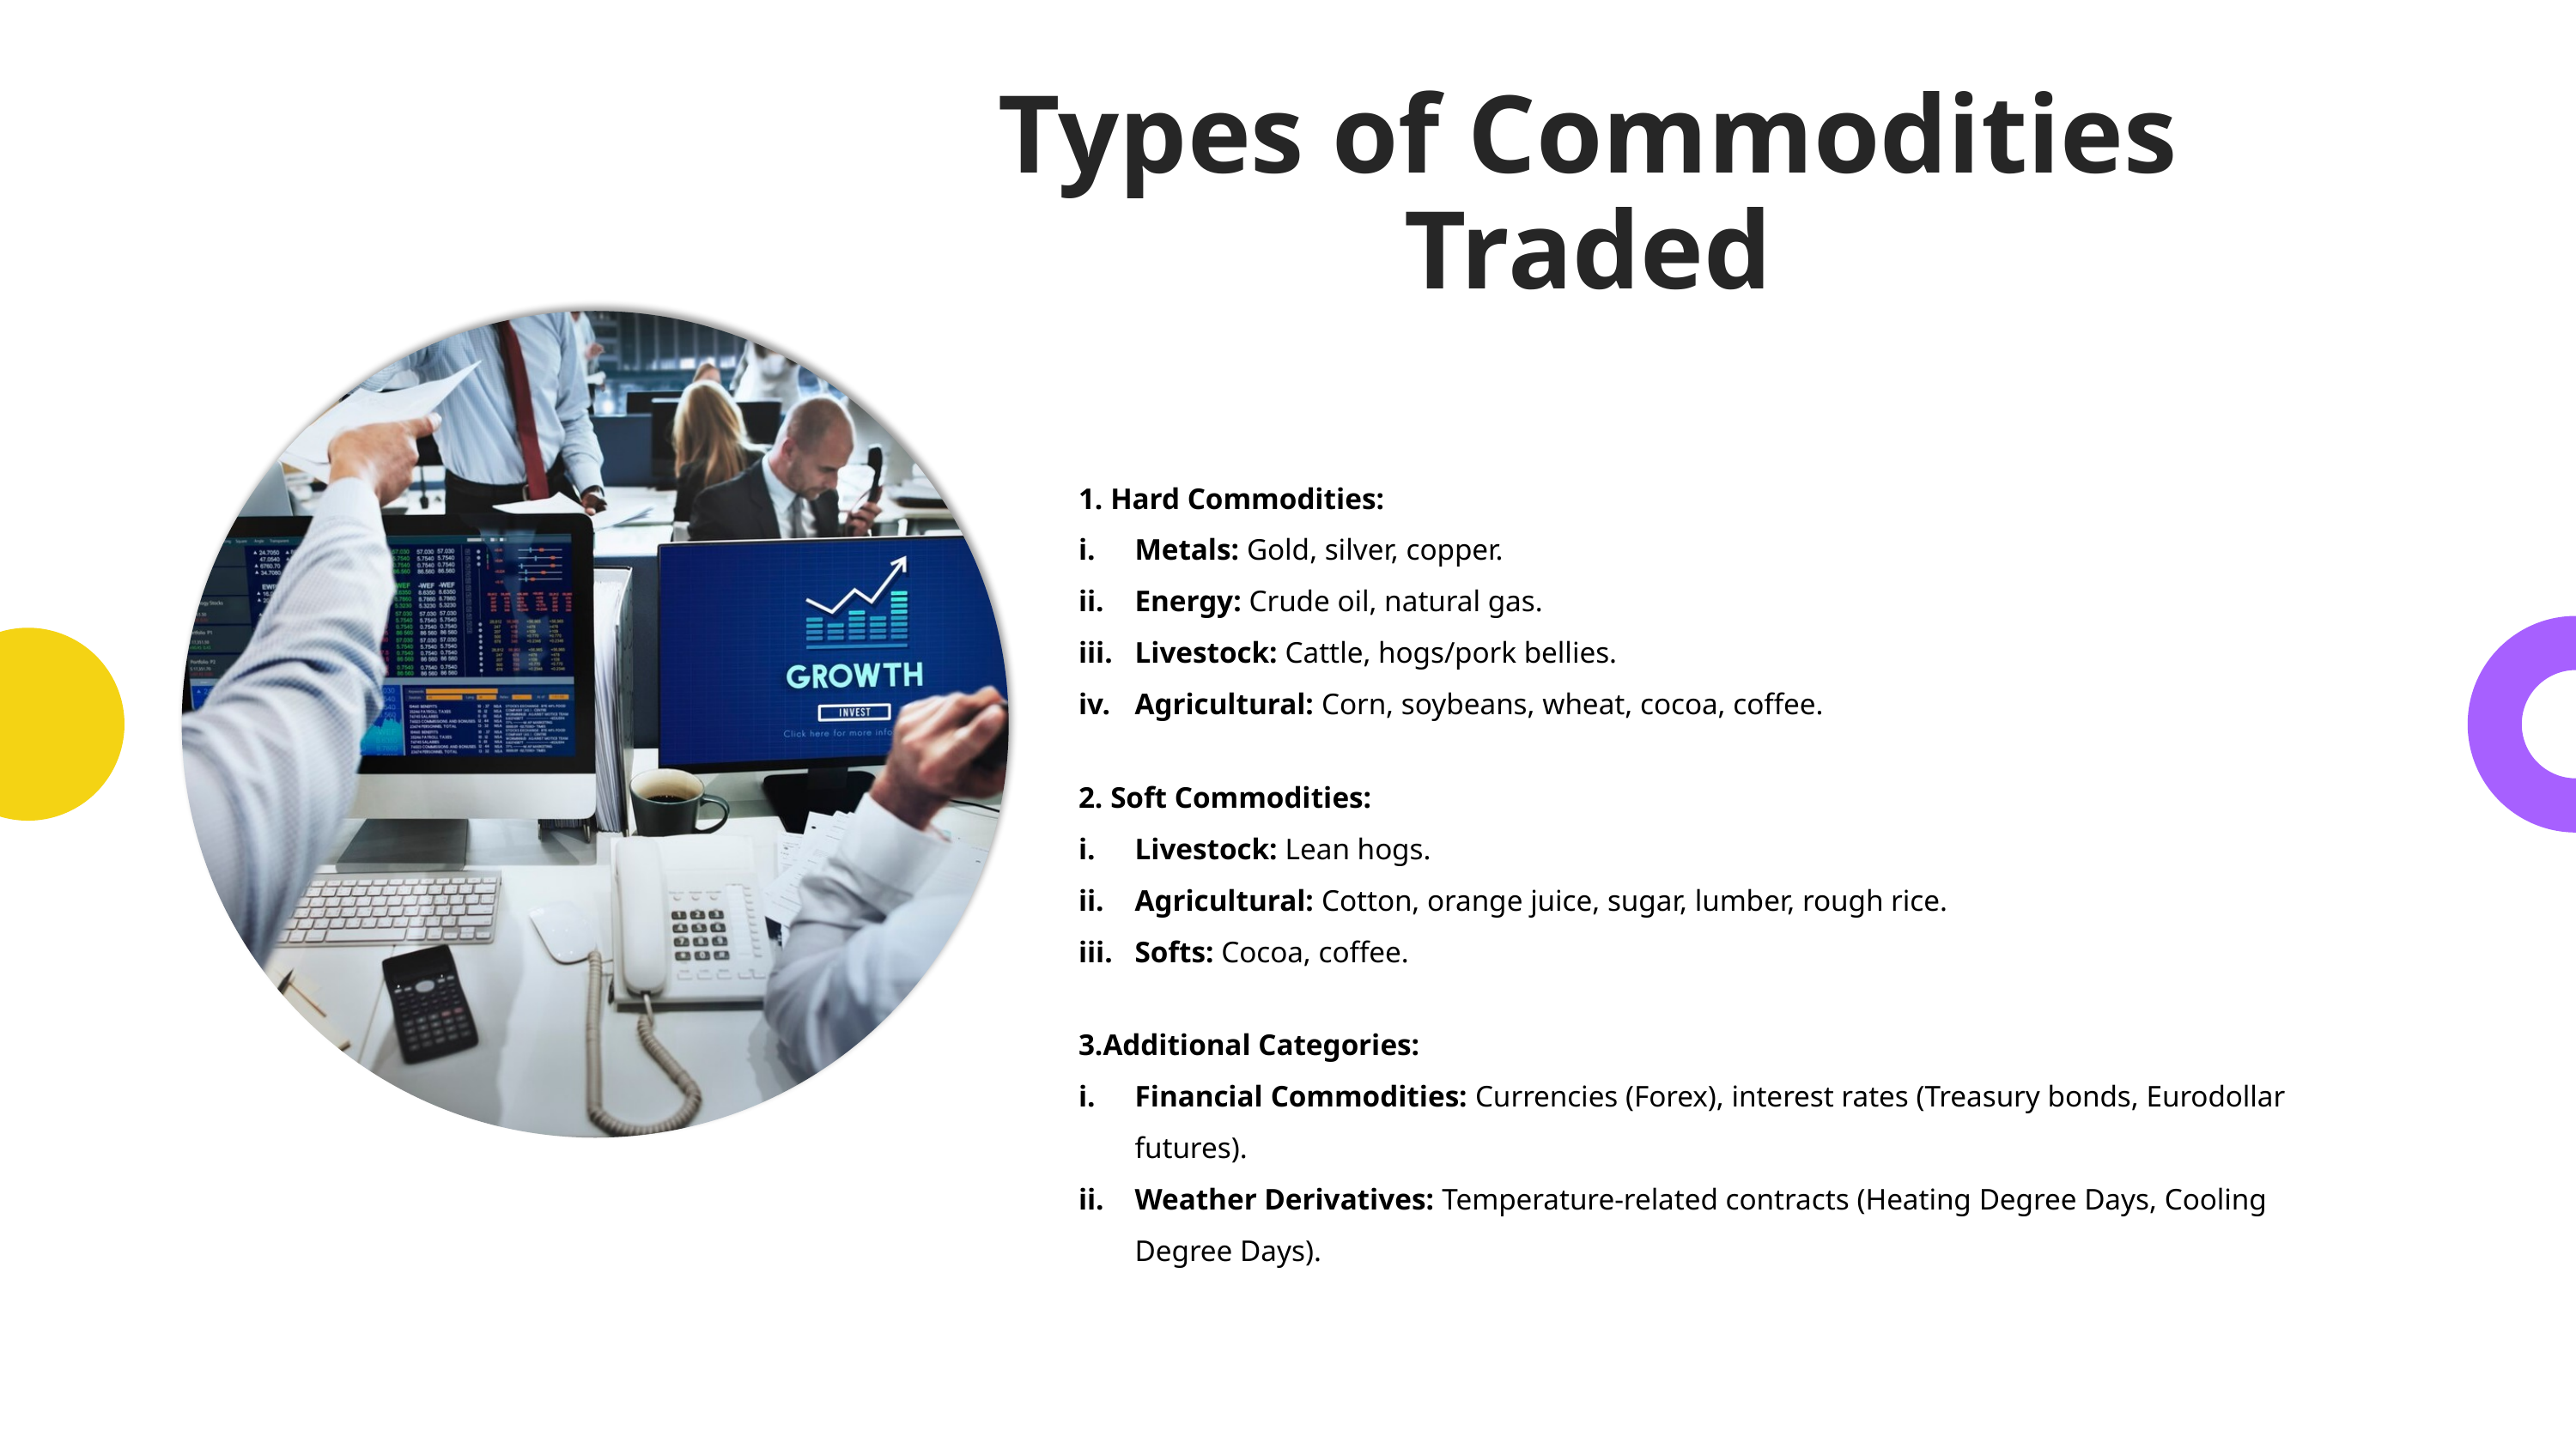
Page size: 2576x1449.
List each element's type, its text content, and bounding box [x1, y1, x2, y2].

picture [181, 311, 1009, 1138]
text_box [2466, 615, 2576, 834]
text_box 3.Additional Categories: Financial Commodities: Currencies (Forex), interest rates (Treasury bonds, Eurodollar futures). Weather Derivatives: Temperature-related contracts (Heating Degree Days, Cooling Degree Days). [1066, 1003, 2372, 1274]
text_box 2. Soft Commodities: Livestock: Lean hogs. Agricultural: Cotton, orange juice, sugar, lumber, rough rice. Softs: Cocoa, coffee. [1066, 756, 2372, 975]
text_box Types of Commodities Traded [862, 73, 2314, 318]
text_box 1. Hard Commodities: Metals: Gold, silver, copper. Energy: Crude oil, natural gas. Livestock: Cattle, hogs/pork bellies. Agricultural: Corn, soybeans, wheat, cocoa, coffee. [1066, 457, 2372, 727]
text_box [0, 627, 126, 822]
